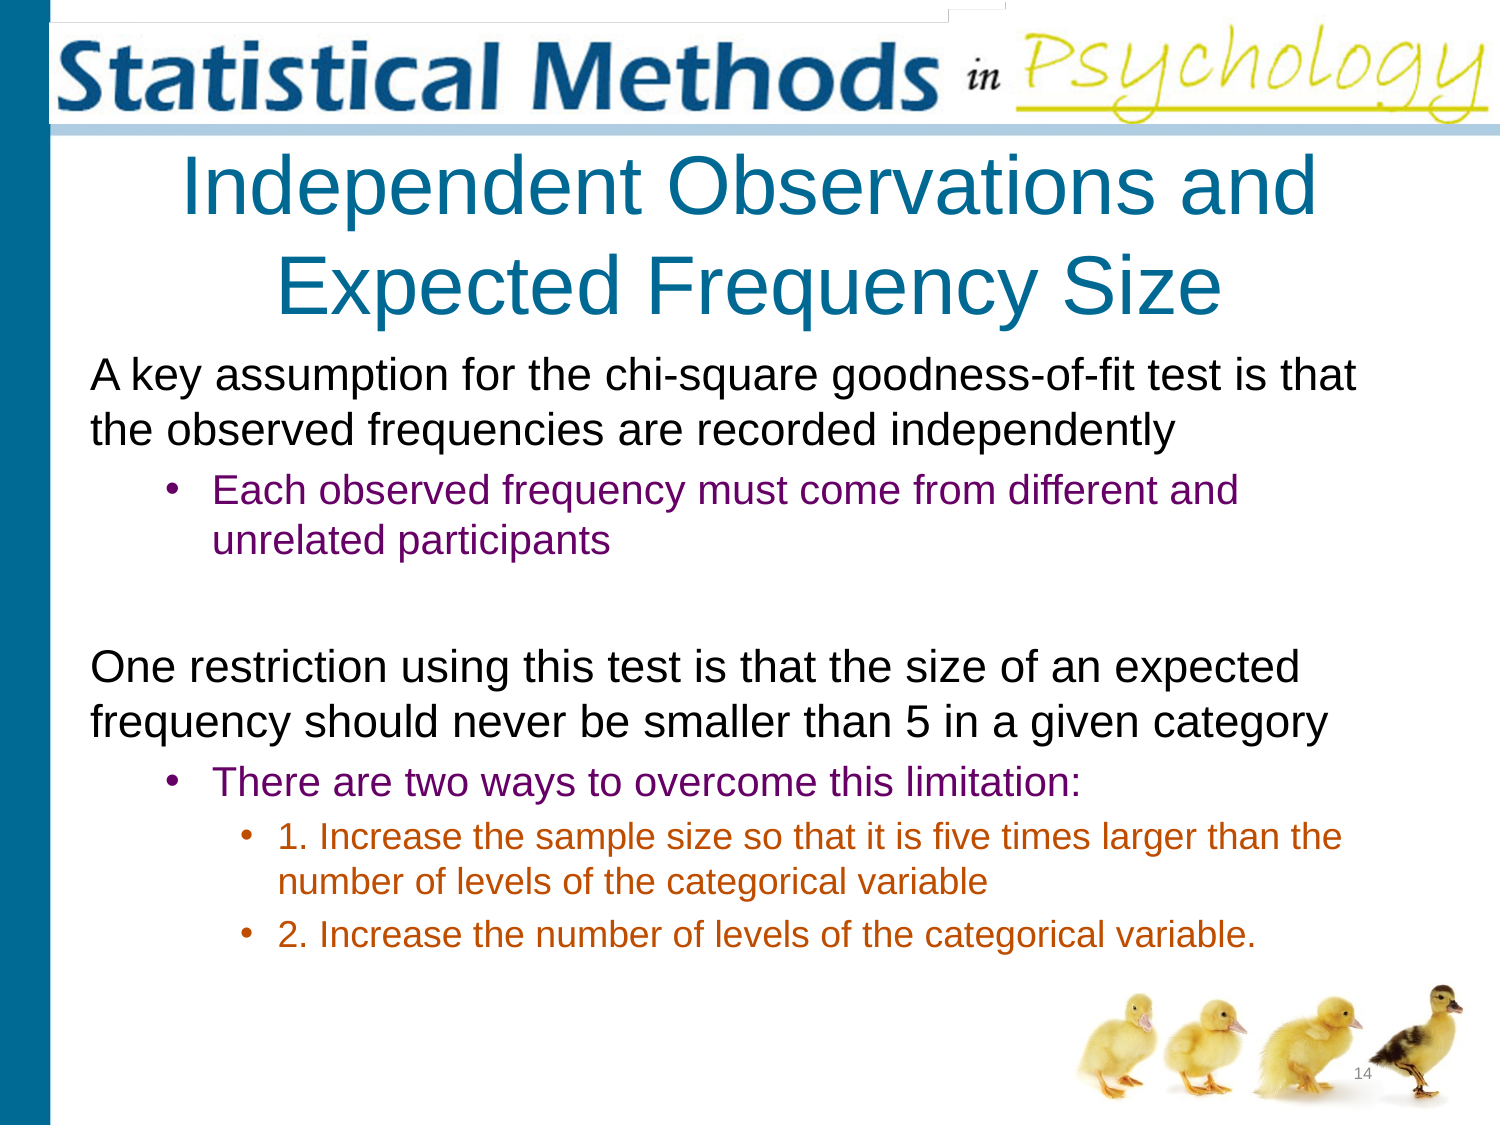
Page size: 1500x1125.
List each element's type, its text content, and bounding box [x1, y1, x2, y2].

picture [50, 0, 1500, 1125]
list A key assumption for the chi-square goodness-of-fit test is that the observed frequencies are recorded independently Each observed frequency must come from different and unrelated participants One restriction using this test is that the size of an expected frequency should never be smaller than 5 in a given category There are two ways to overcome this limitation: 1. Increase the sample size so that it is five times larger than the number of levels of the categorical variable 2. Increase the number of levels of the categorical variable. [75, 337, 1425, 1063]
slide_number 14 [1325, 1042, 1388, 1103]
title Independent Observations and Expected Frequency Size [75, 162, 1425, 300]
